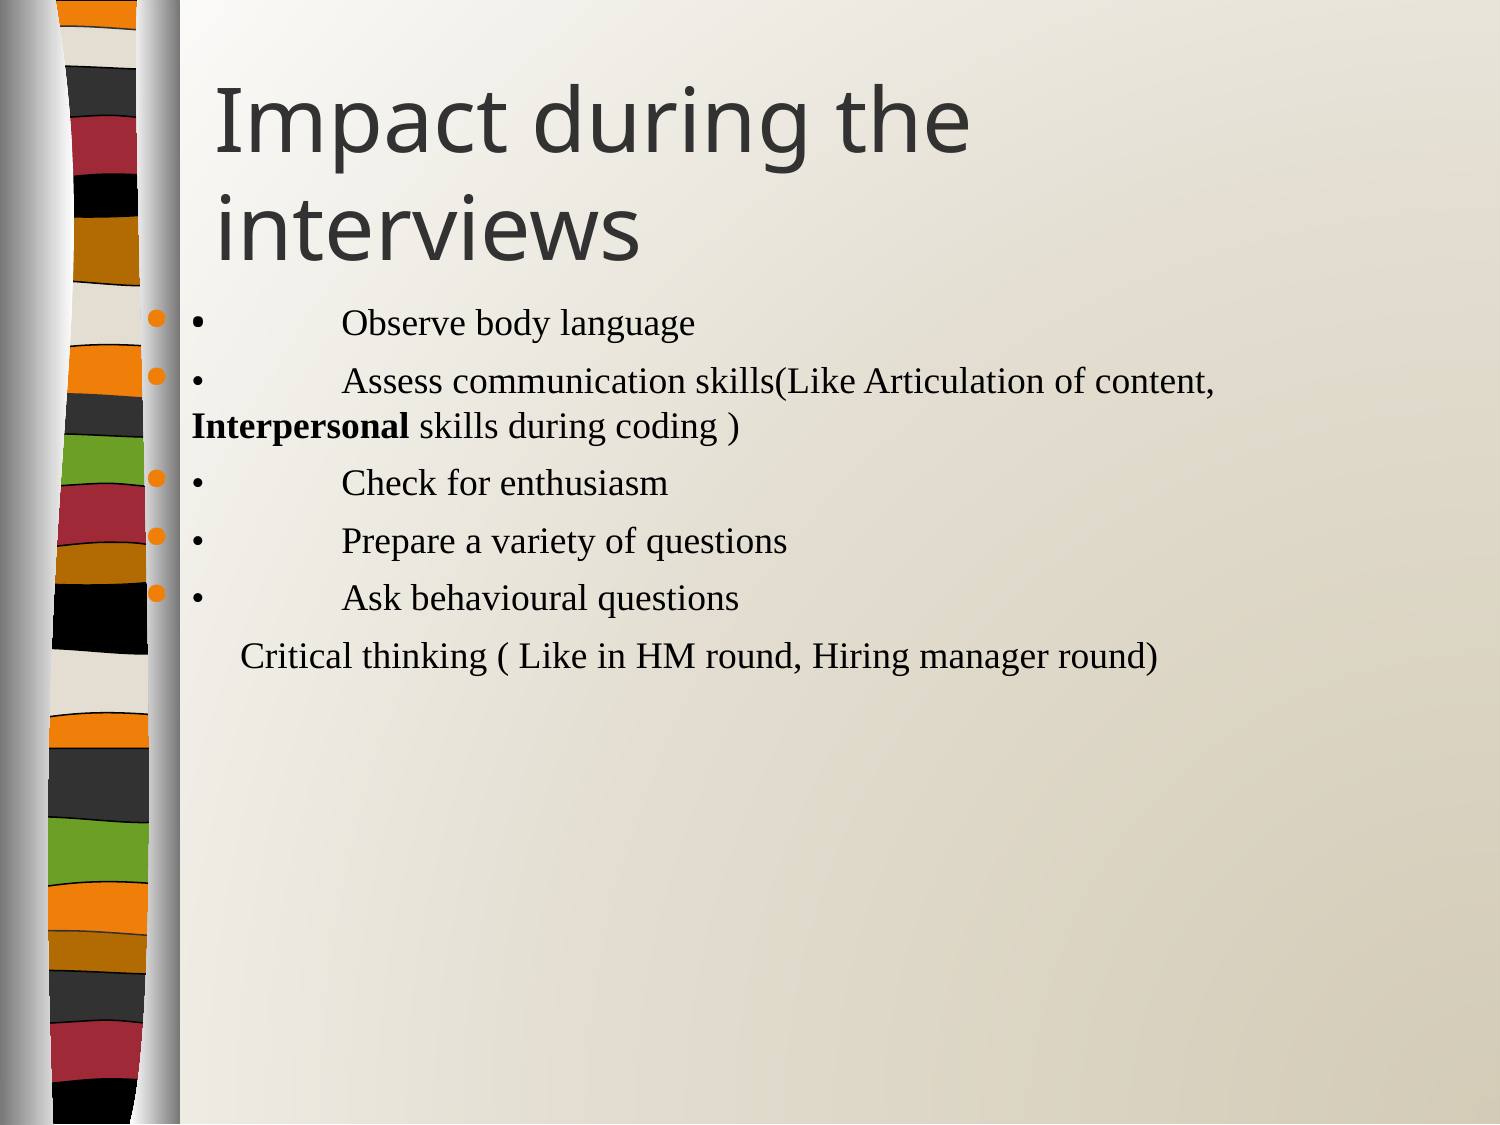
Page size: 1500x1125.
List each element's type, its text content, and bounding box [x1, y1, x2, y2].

picture [180, 0, 1500, 1125]
list • Observe body language • Assess communication skills(Like Articulation of content, Interpersonal skills during coding ) • Check for enthusiasm • Prepare a variety of questions • Ask behavioural questions Critical thinking ( Like in HM round, Hiring manager round) [123, 290, 1474, 1125]
title Impact during the interviews [206, 78, 1425, 263]
